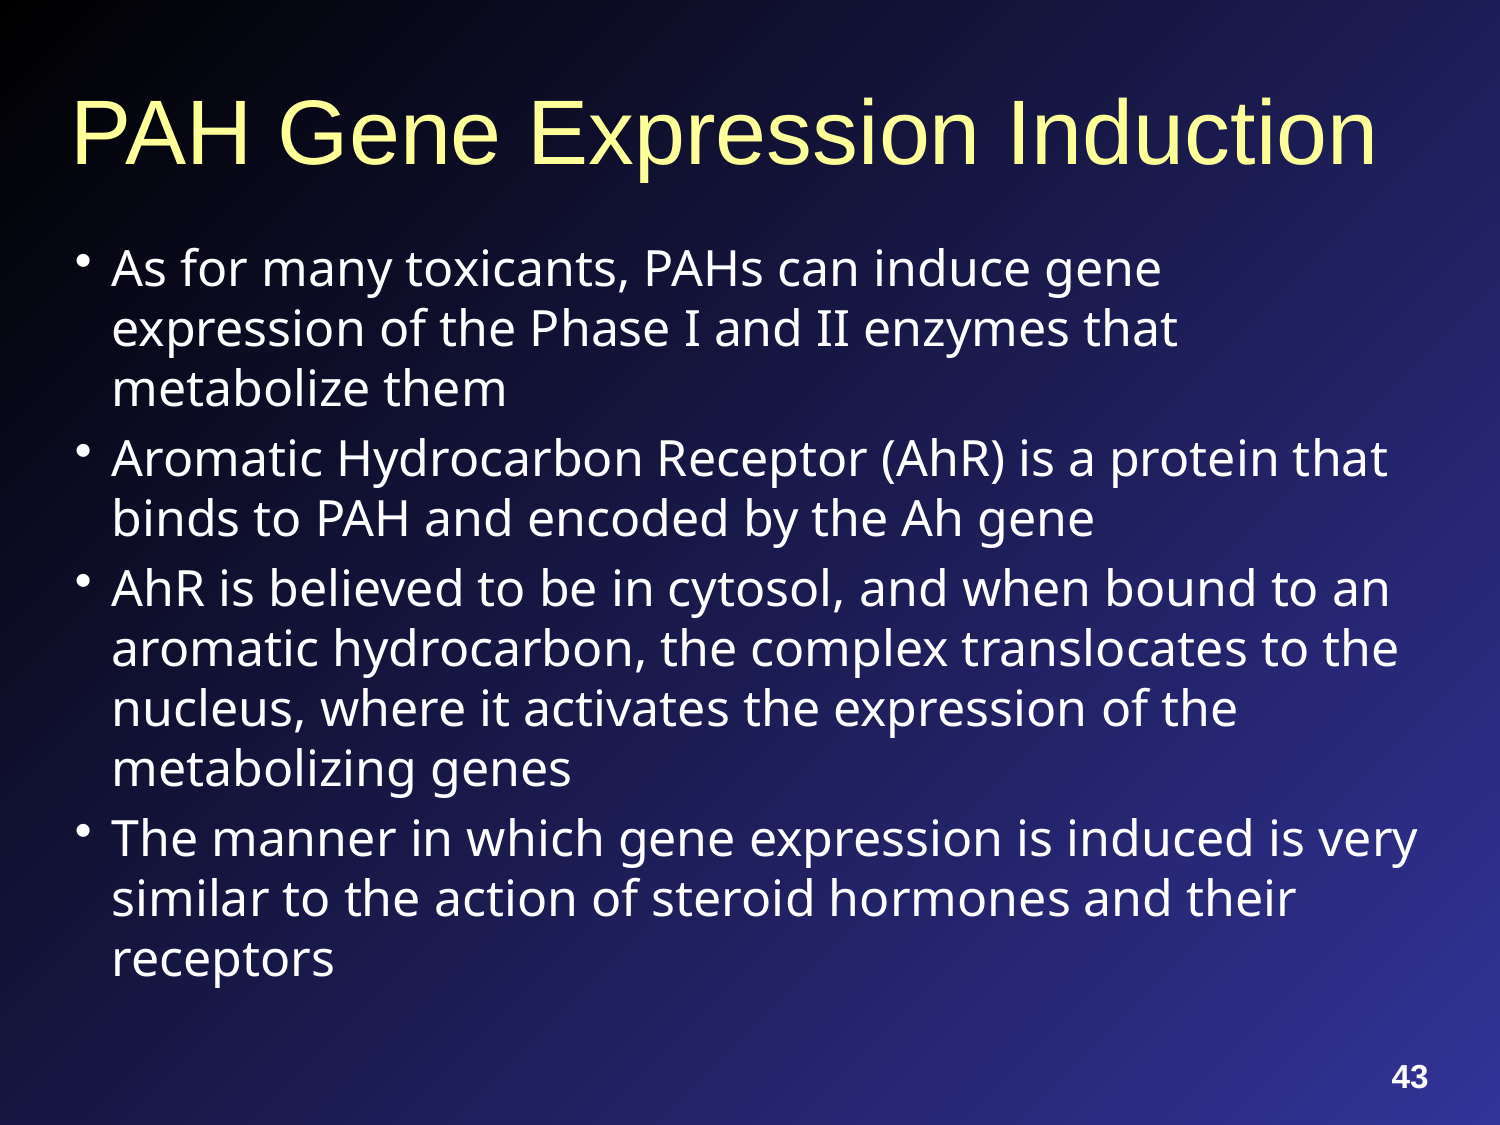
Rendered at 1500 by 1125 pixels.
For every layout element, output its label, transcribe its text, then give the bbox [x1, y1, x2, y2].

list As for many toxicants, PAHs can induce gene expression of the Phase I and II enzymes that metabolize them Aromatic Hydrocarbon Receptor (AhR) is a protein that binds to PAH and encoded by the Ah gene AhR is believed to be in cytosol, and when bound to an aromatic hydrocarbon, the complex translocates to the nucleus, where it activates the expression of the metabolizing genes The manner in which gene expression is induced is very similar to the action of steroid hormones and their receptors [59, 228, 1437, 1057]
title PAH Gene Expression Induction [55, 65, 1435, 192]
slide_number 43 [1093, 1044, 1444, 1105]
